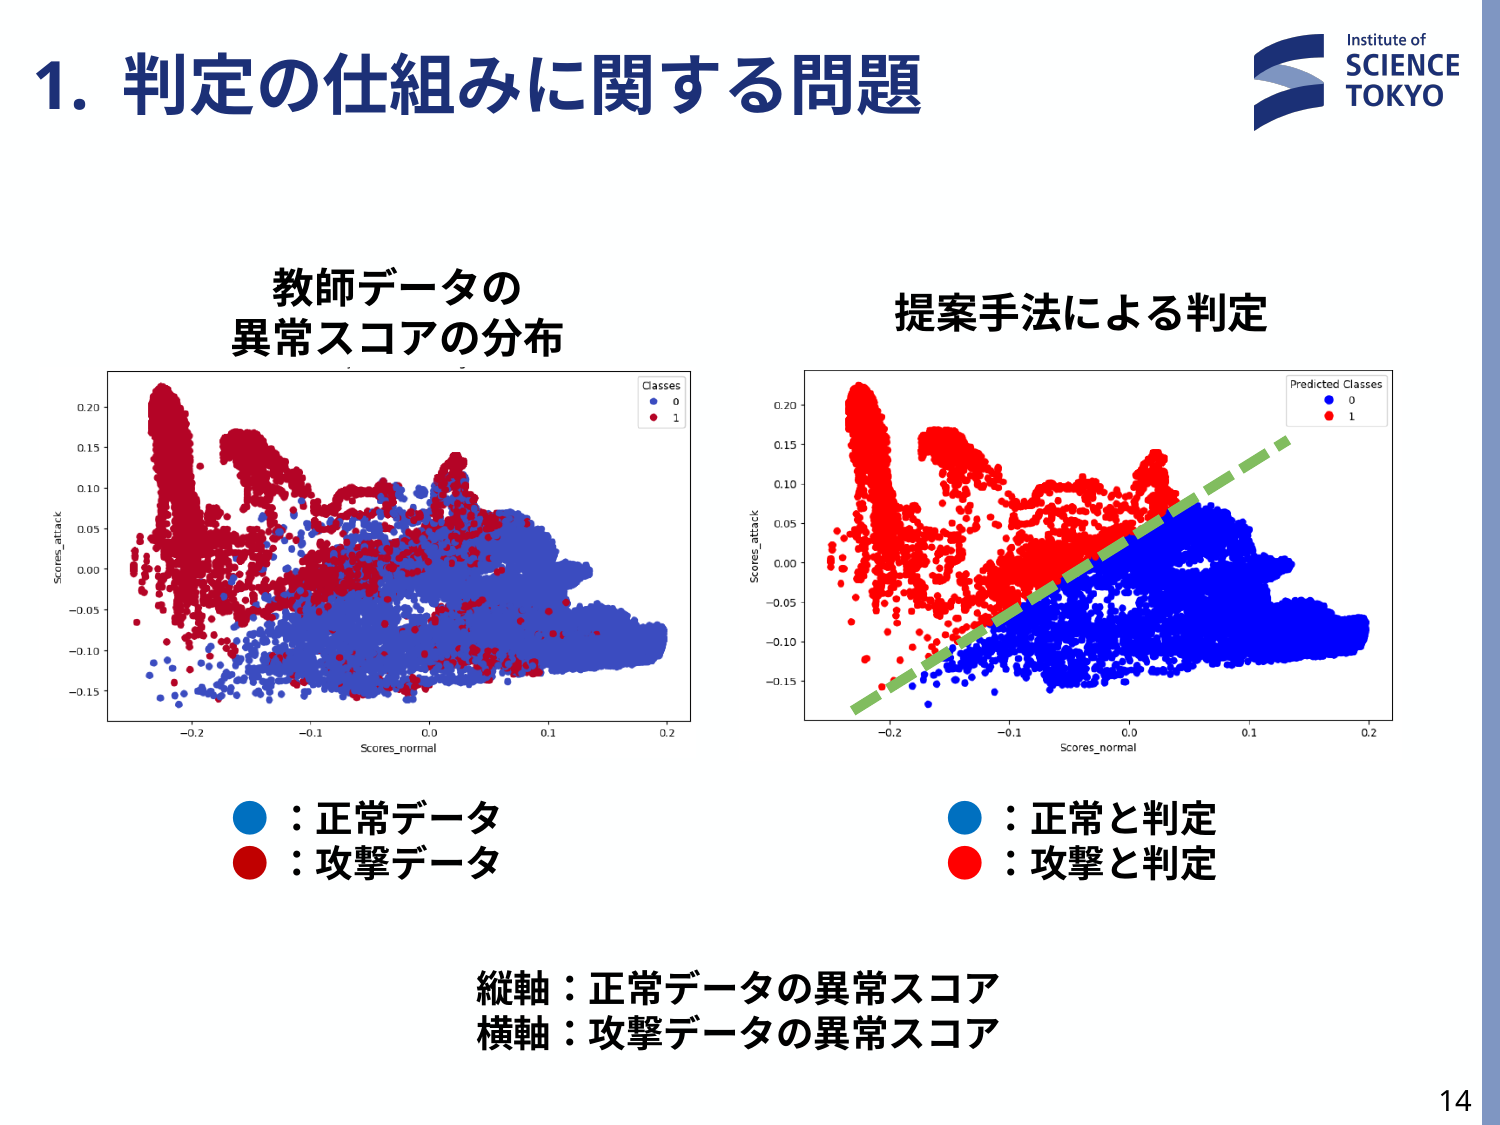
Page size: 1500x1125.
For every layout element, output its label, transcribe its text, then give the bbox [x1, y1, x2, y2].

slide_number 14 [1413, 1072, 1487, 1125]
text_box ●：正常と判定 ●：攻撃と判定 [830, 766, 1334, 915]
picture [738, 370, 1403, 761]
title 1. 判定の仕組みに関する問題 [17, 44, 1125, 130]
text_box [852, 439, 1289, 711]
text_box 縦軸：正常データの異常スコア 横軸：攻撃データの異常スコア [204, 938, 1274, 1083]
picture [1254, 33, 1459, 131]
picture [39, 367, 697, 758]
text_box ●：正常データ ●：攻撃データ [116, 766, 620, 915]
text_box 提案手法による判定 [830, 262, 1334, 362]
text_box 教師データの 異常スコアの分布 [146, 256, 650, 367]
